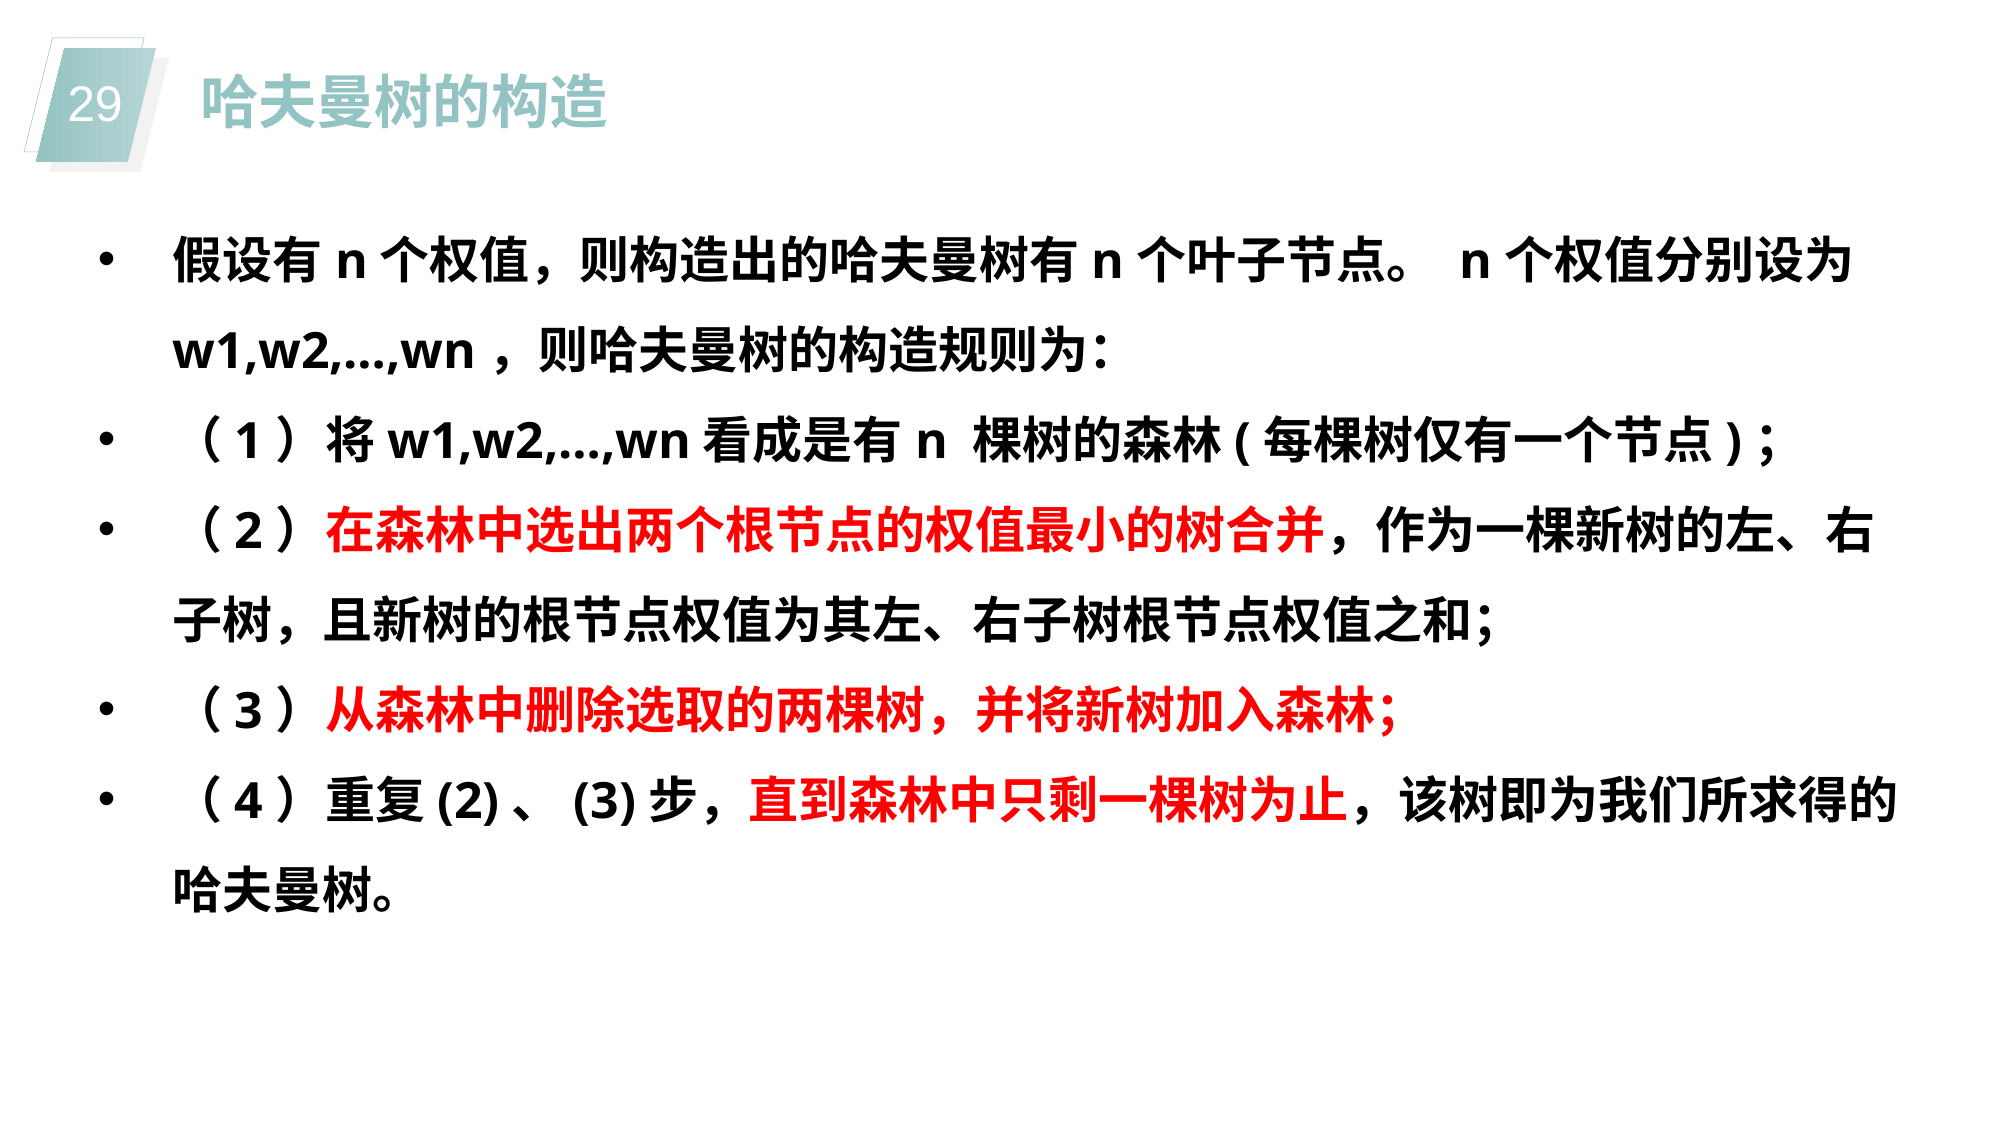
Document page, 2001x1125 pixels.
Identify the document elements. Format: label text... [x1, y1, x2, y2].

text_box 哈夫曼树的构造 [185, 58, 667, 143]
text_box 假设有n个权值，则构造出的哈夫曼树有n个叶子节点。 n个权值分别设为 w1,w2,…,wn，则哈夫曼树的构造规则为： （1）将w1,w2,…,wn看成是有n 棵树的森林(每棵树仅有一个节点)； （2）在森林中选出两个根节点的权值最小的树合并，作为一棵新树的左、右子树，且新树的根节点权值为其左、右子树根节点权值之和； （3）从森林中删除选取的两棵树，并将新树加入森林； （4）重复(2)、(3)步，直到森林中只剩一棵树为止，该树即为我们所求得的哈夫曼树。 [83, 190, 1928, 1106]
